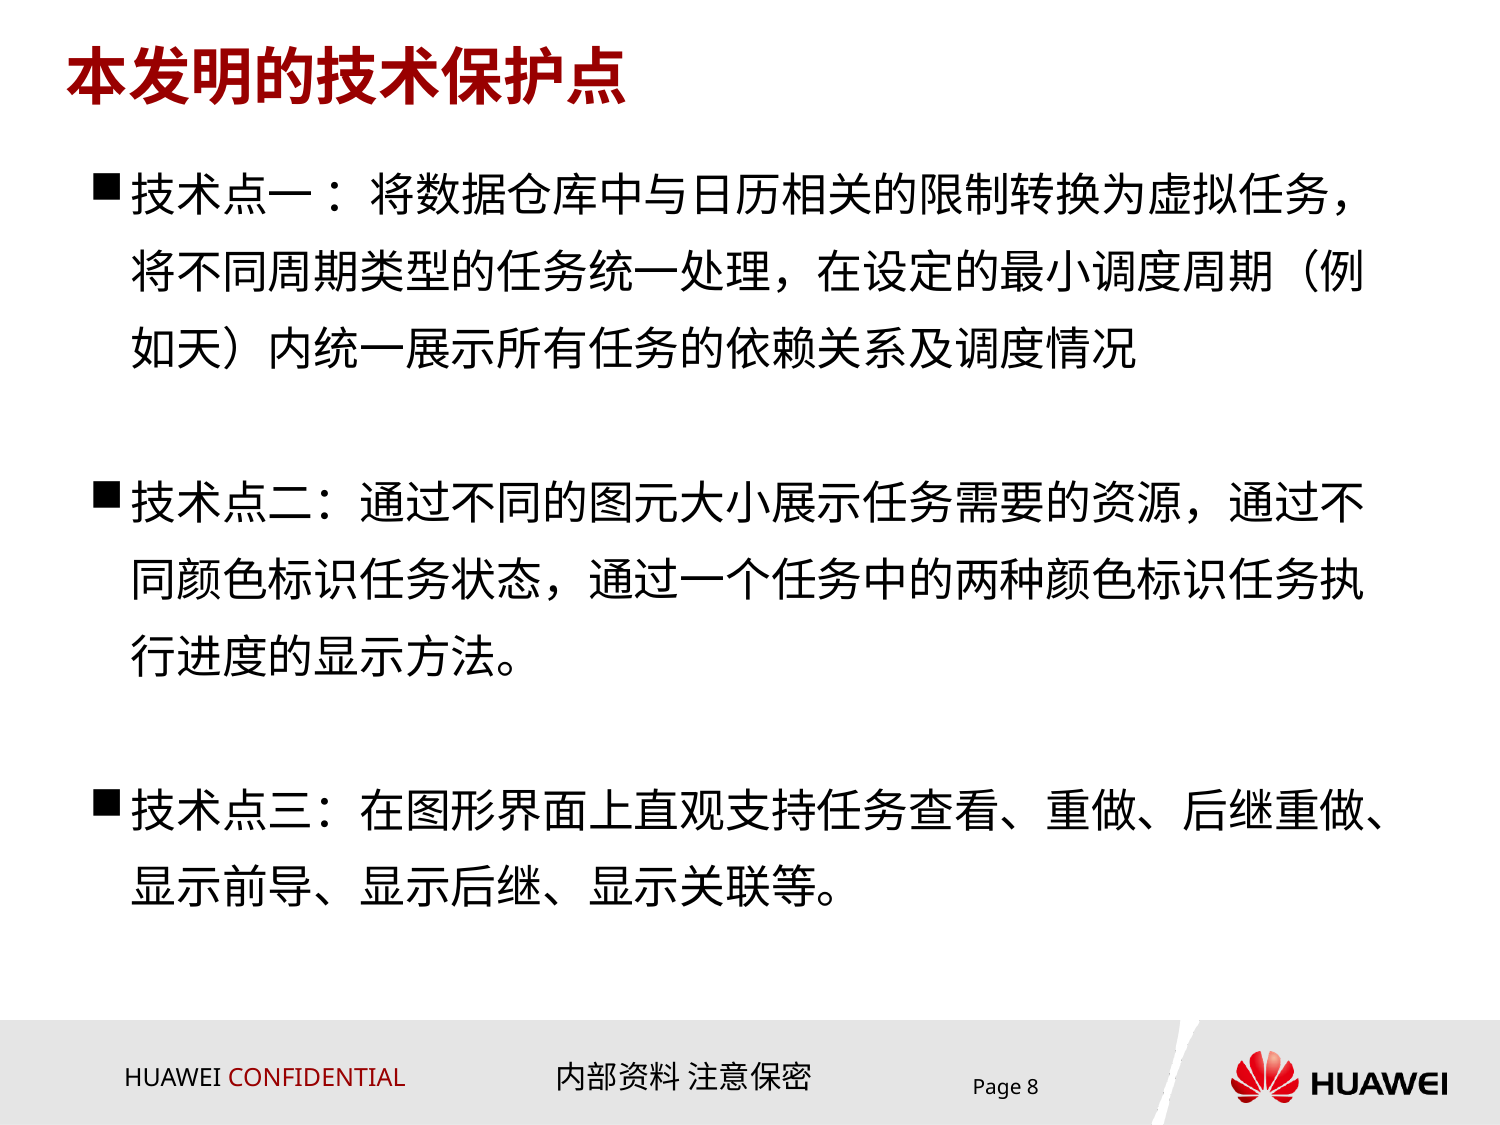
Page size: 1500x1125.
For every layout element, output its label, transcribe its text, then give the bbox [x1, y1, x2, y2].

picture [0, 1020, 1500, 1125]
list 技术点一 ：将数据仓库中与日历相关的限制转换为虚拟任务，将不同周期类型的任务统一处理，在设定的最小调度周期（例如天）内统一展示所有任务的依赖关系及调度情况 技术点二：通过不同的图元大小展示任务需要的资源，通过不同颜色标识任务状态，通过一个任务中的两种颜色标识任务执行进度的显示方法。 技术点三：在图形界面上直观支持任务查看、重做、后继重做、显示前导、显示后继、显示关联等。 [76, 136, 1424, 929]
slide_number Page 8 [972, 1049, 1147, 1125]
title 本发明的技术保护点 [52, 0, 1377, 150]
